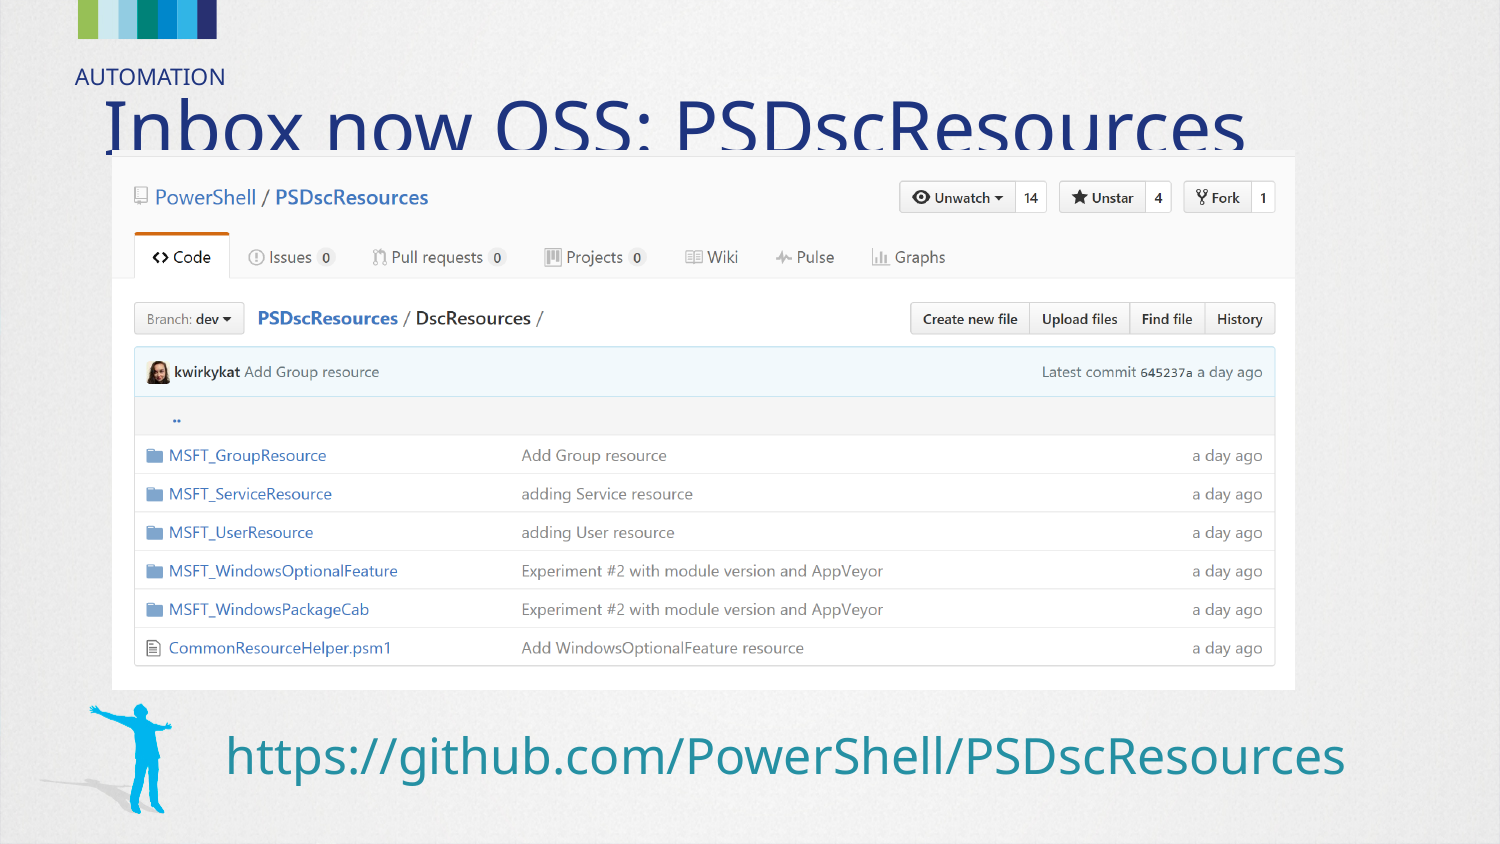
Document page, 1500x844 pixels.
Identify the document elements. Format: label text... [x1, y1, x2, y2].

text_box https://github.com/PowerShell/PSDscResources [211, 717, 1363, 792]
picture [0, 0, 1500, 844]
title Inbox now OSS: PSDscResources [88, 67, 1264, 208]
